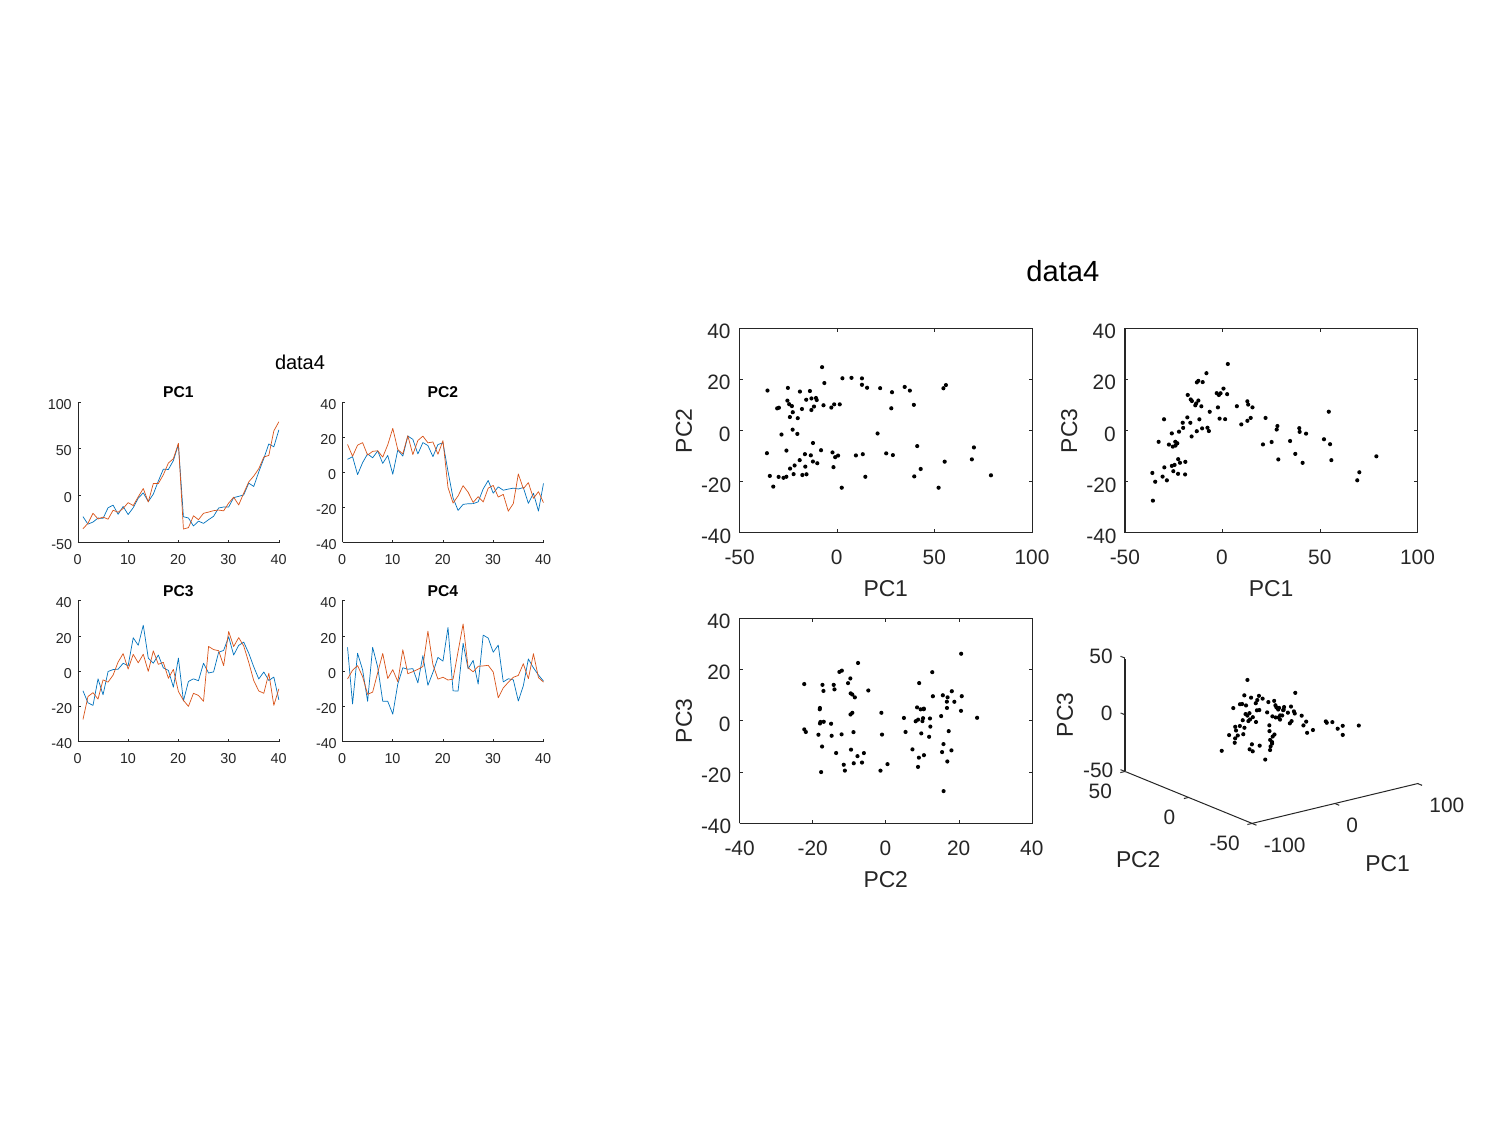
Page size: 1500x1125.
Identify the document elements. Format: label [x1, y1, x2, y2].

picture [625, 234, 1500, 891]
picture [0, 337, 601, 788]
